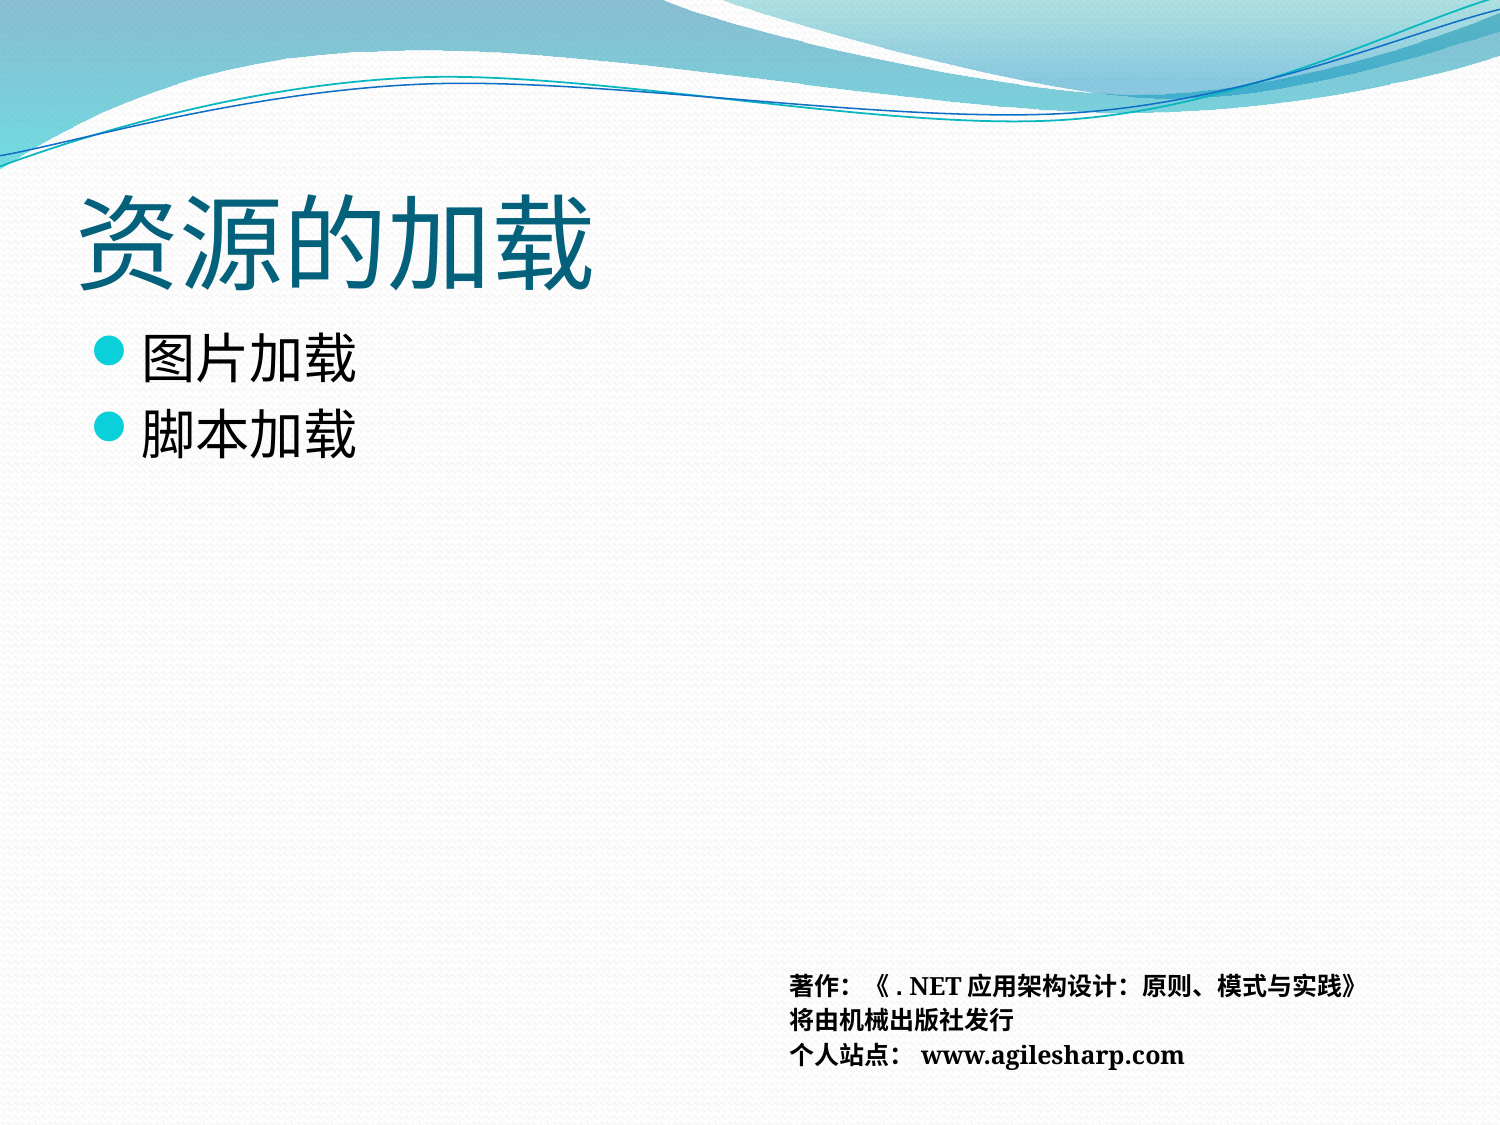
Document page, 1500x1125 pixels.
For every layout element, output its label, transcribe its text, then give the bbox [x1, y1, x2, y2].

text_box 著作：《. NET应用架构设计：原则、模式与实践》 将由机械出版社发行 个人站点：www.agilesharp.com [774, 962, 1475, 1125]
list 图片加载 脚本加载 [75, 317, 1425, 1038]
title 资源的加载 [75, 115, 1425, 303]
